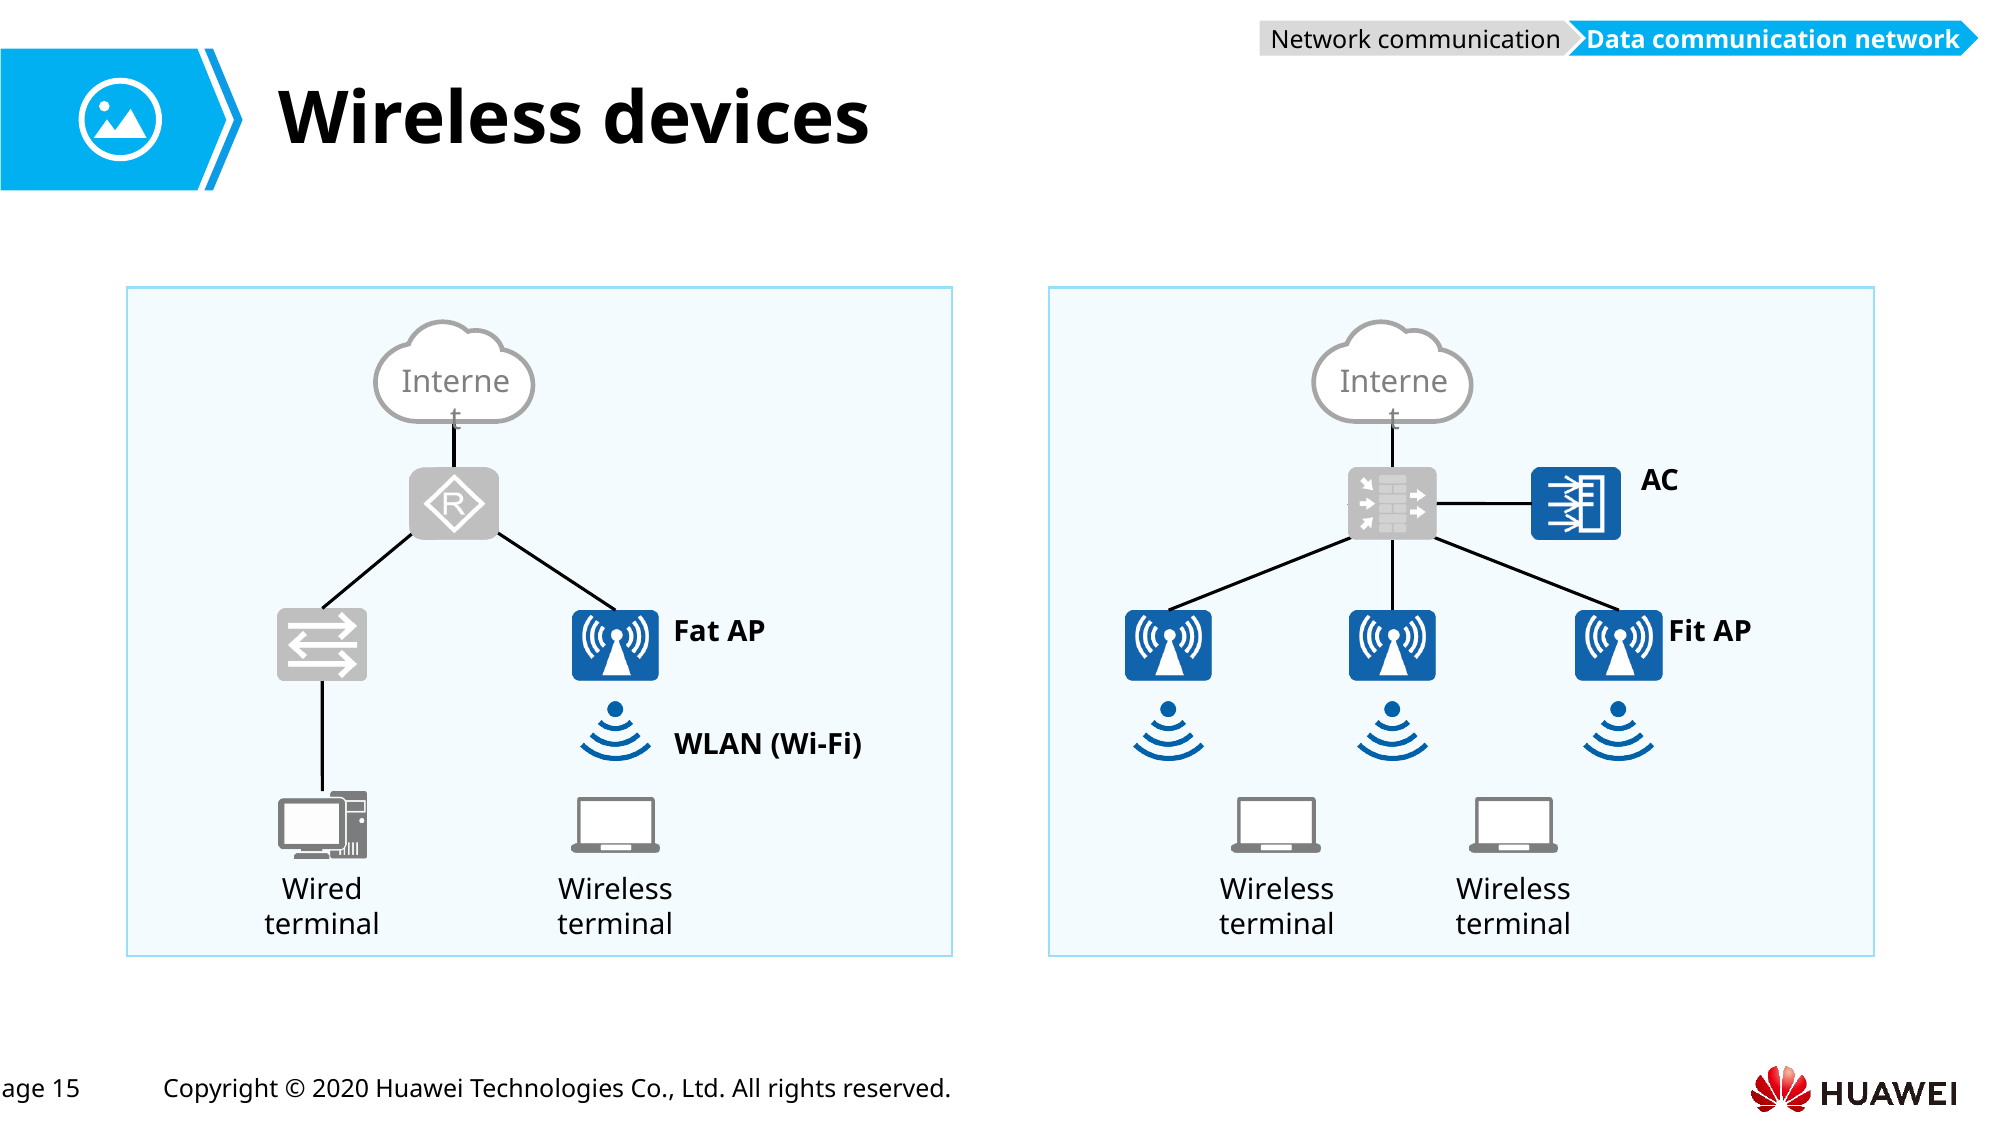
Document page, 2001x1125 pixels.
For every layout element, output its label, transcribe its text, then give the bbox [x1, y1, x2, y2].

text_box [1259, 20, 1979, 56]
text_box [1049, 287, 1875, 957]
title Wireless devices [261, 67, 1875, 173]
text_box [127, 287, 953, 957]
picture [1751, 1066, 1956, 1112]
